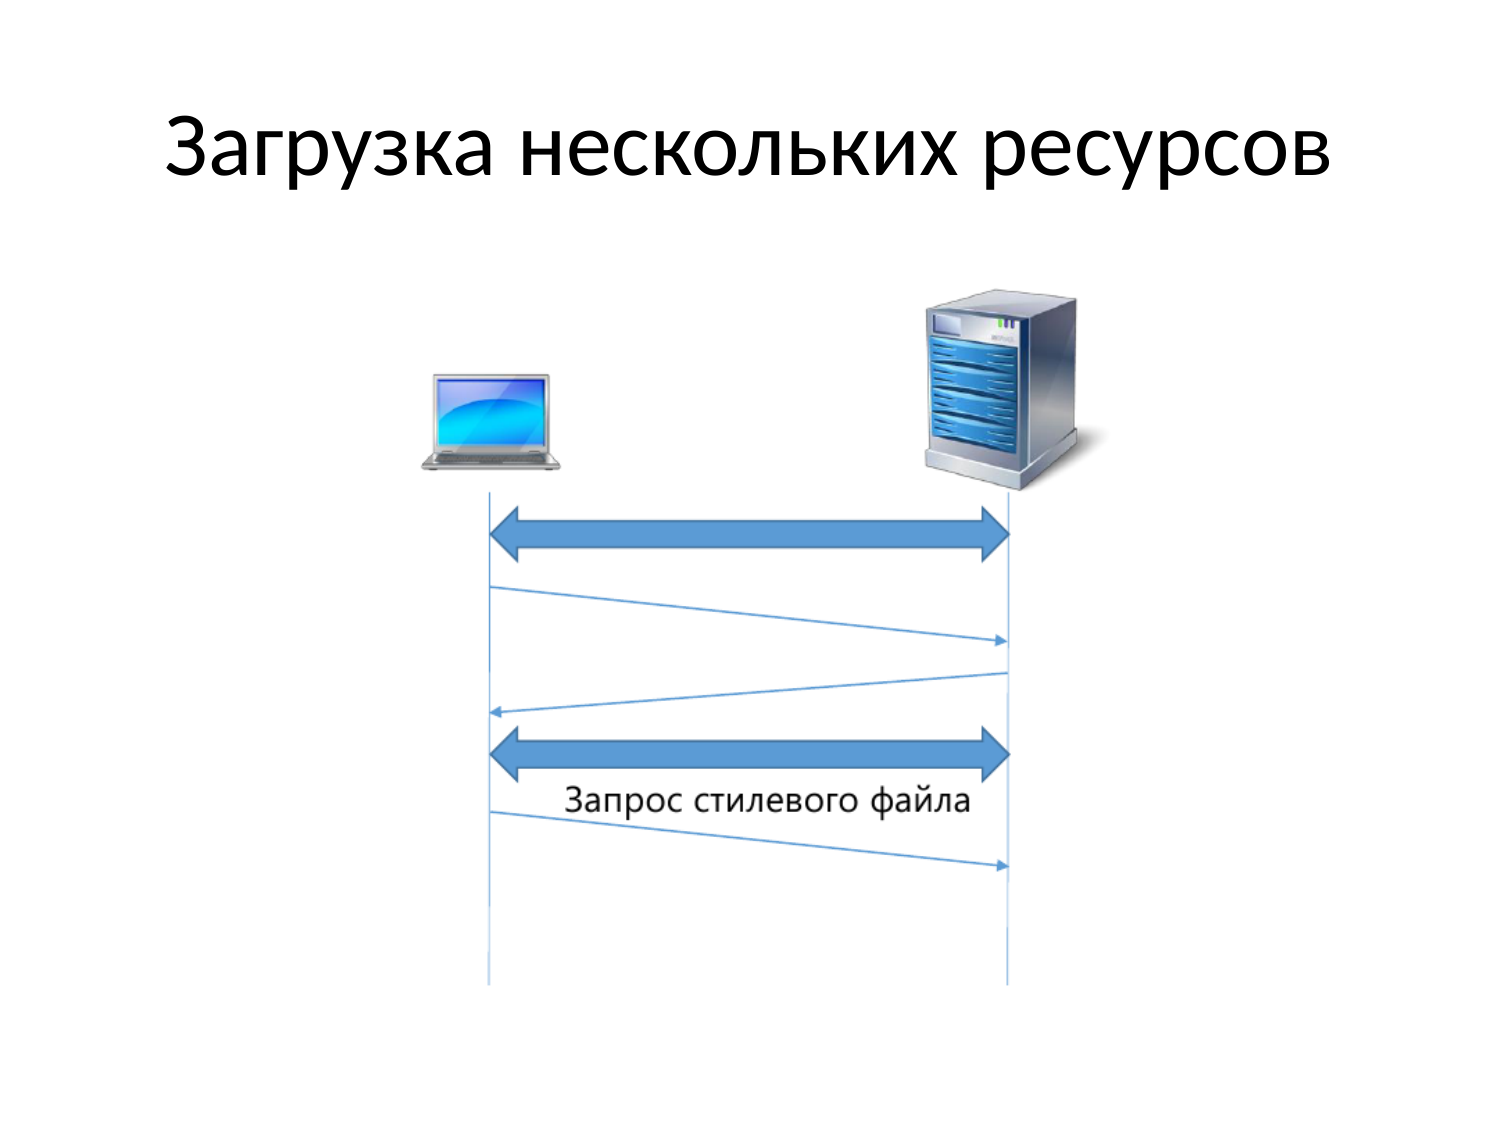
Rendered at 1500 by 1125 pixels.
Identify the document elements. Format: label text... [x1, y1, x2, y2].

title Загрузка нескольких ресурсов [75, 45, 1425, 233]
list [384, 262, 1116, 1006]
